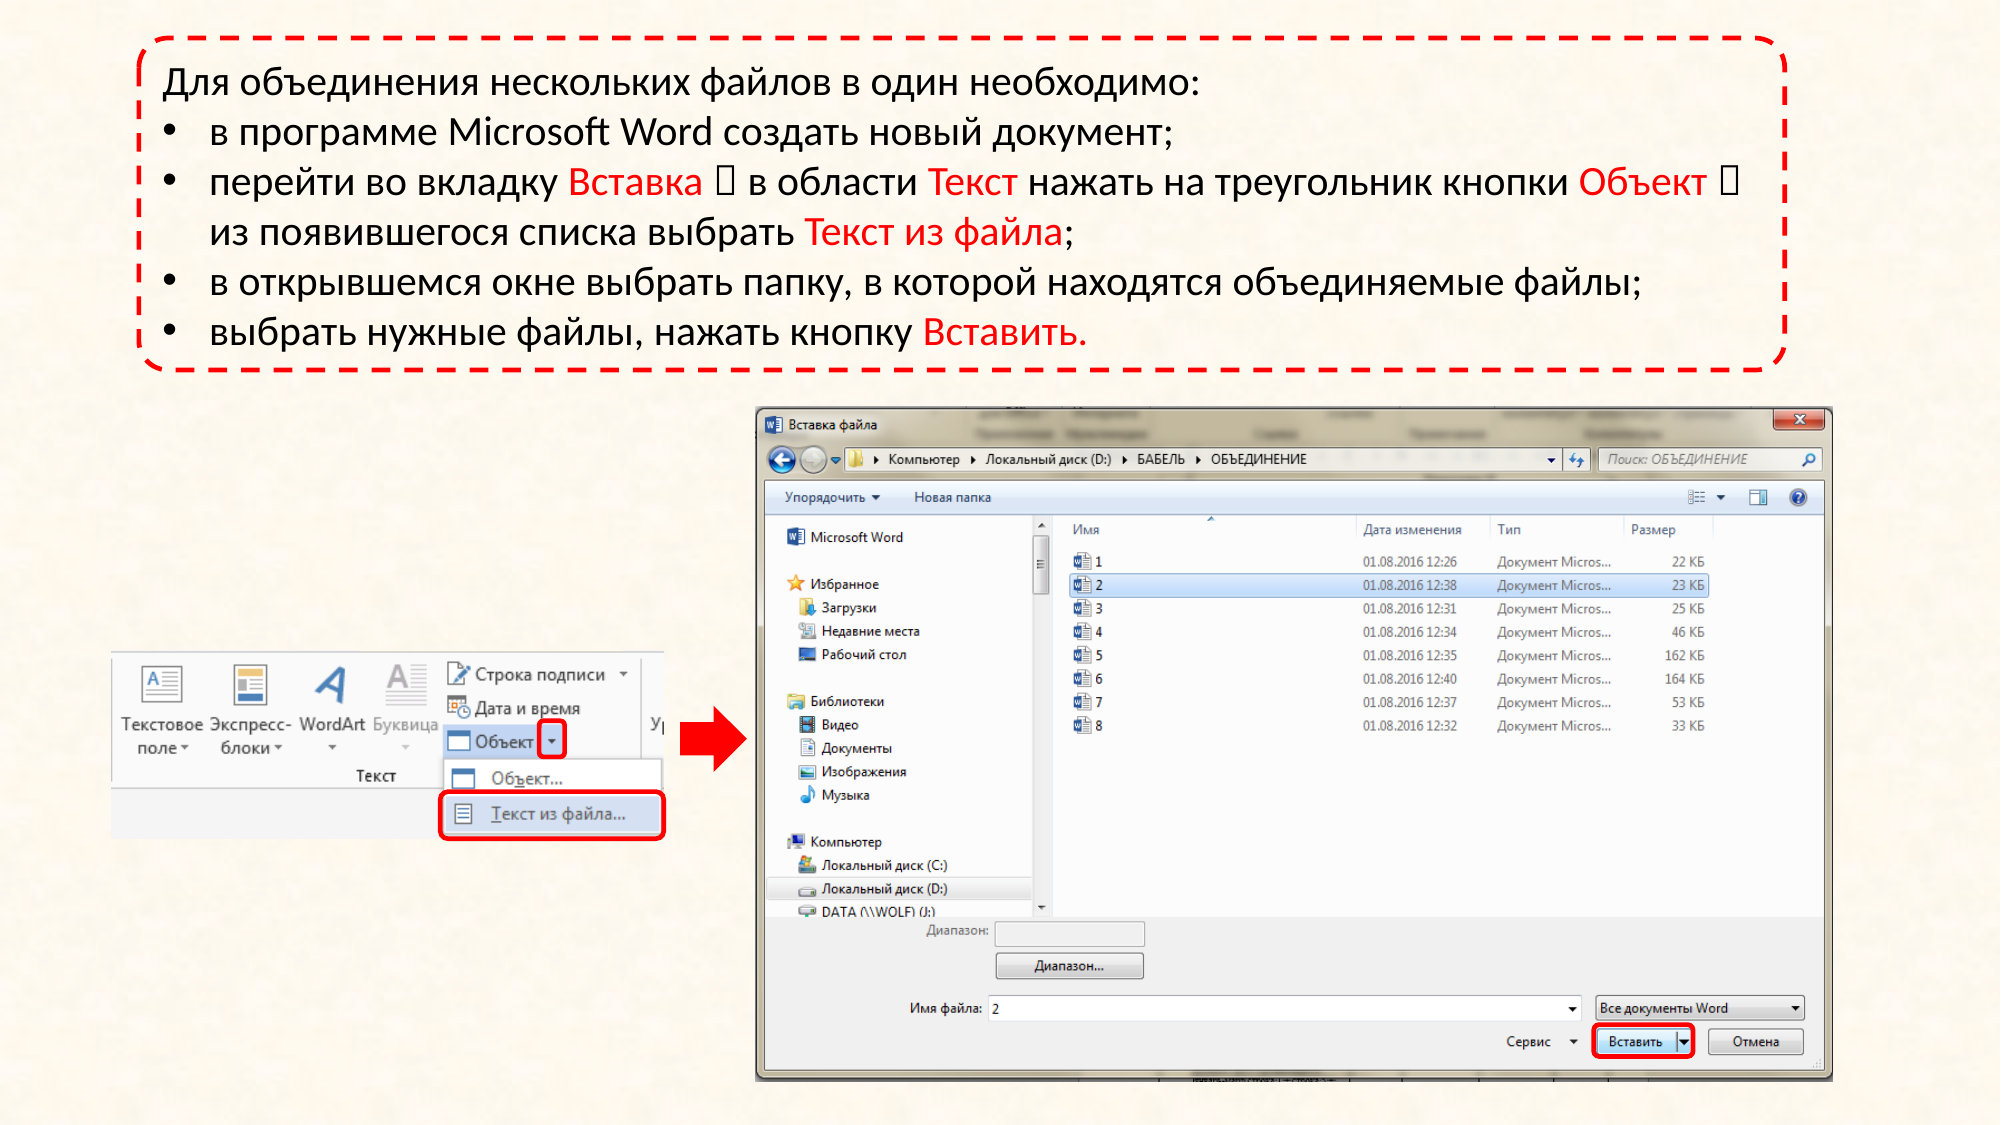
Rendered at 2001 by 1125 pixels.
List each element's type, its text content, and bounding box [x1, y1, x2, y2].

text_box Для объединения нескольких файлов в один необходимо: в программе Microsoft Word создать новый документ; перейти во вкладку Вставка  в области Текст нажать на треугольник кнопки Объект  из появившегося списка выбрать Текст из файла; в открывшемся окне выбрать папку, в которой находятся объединяемые файлы; выбрать нужные файлы, нажать кнопку Вставить. [138, 37, 1785, 371]
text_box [111, 406, 1833, 1082]
